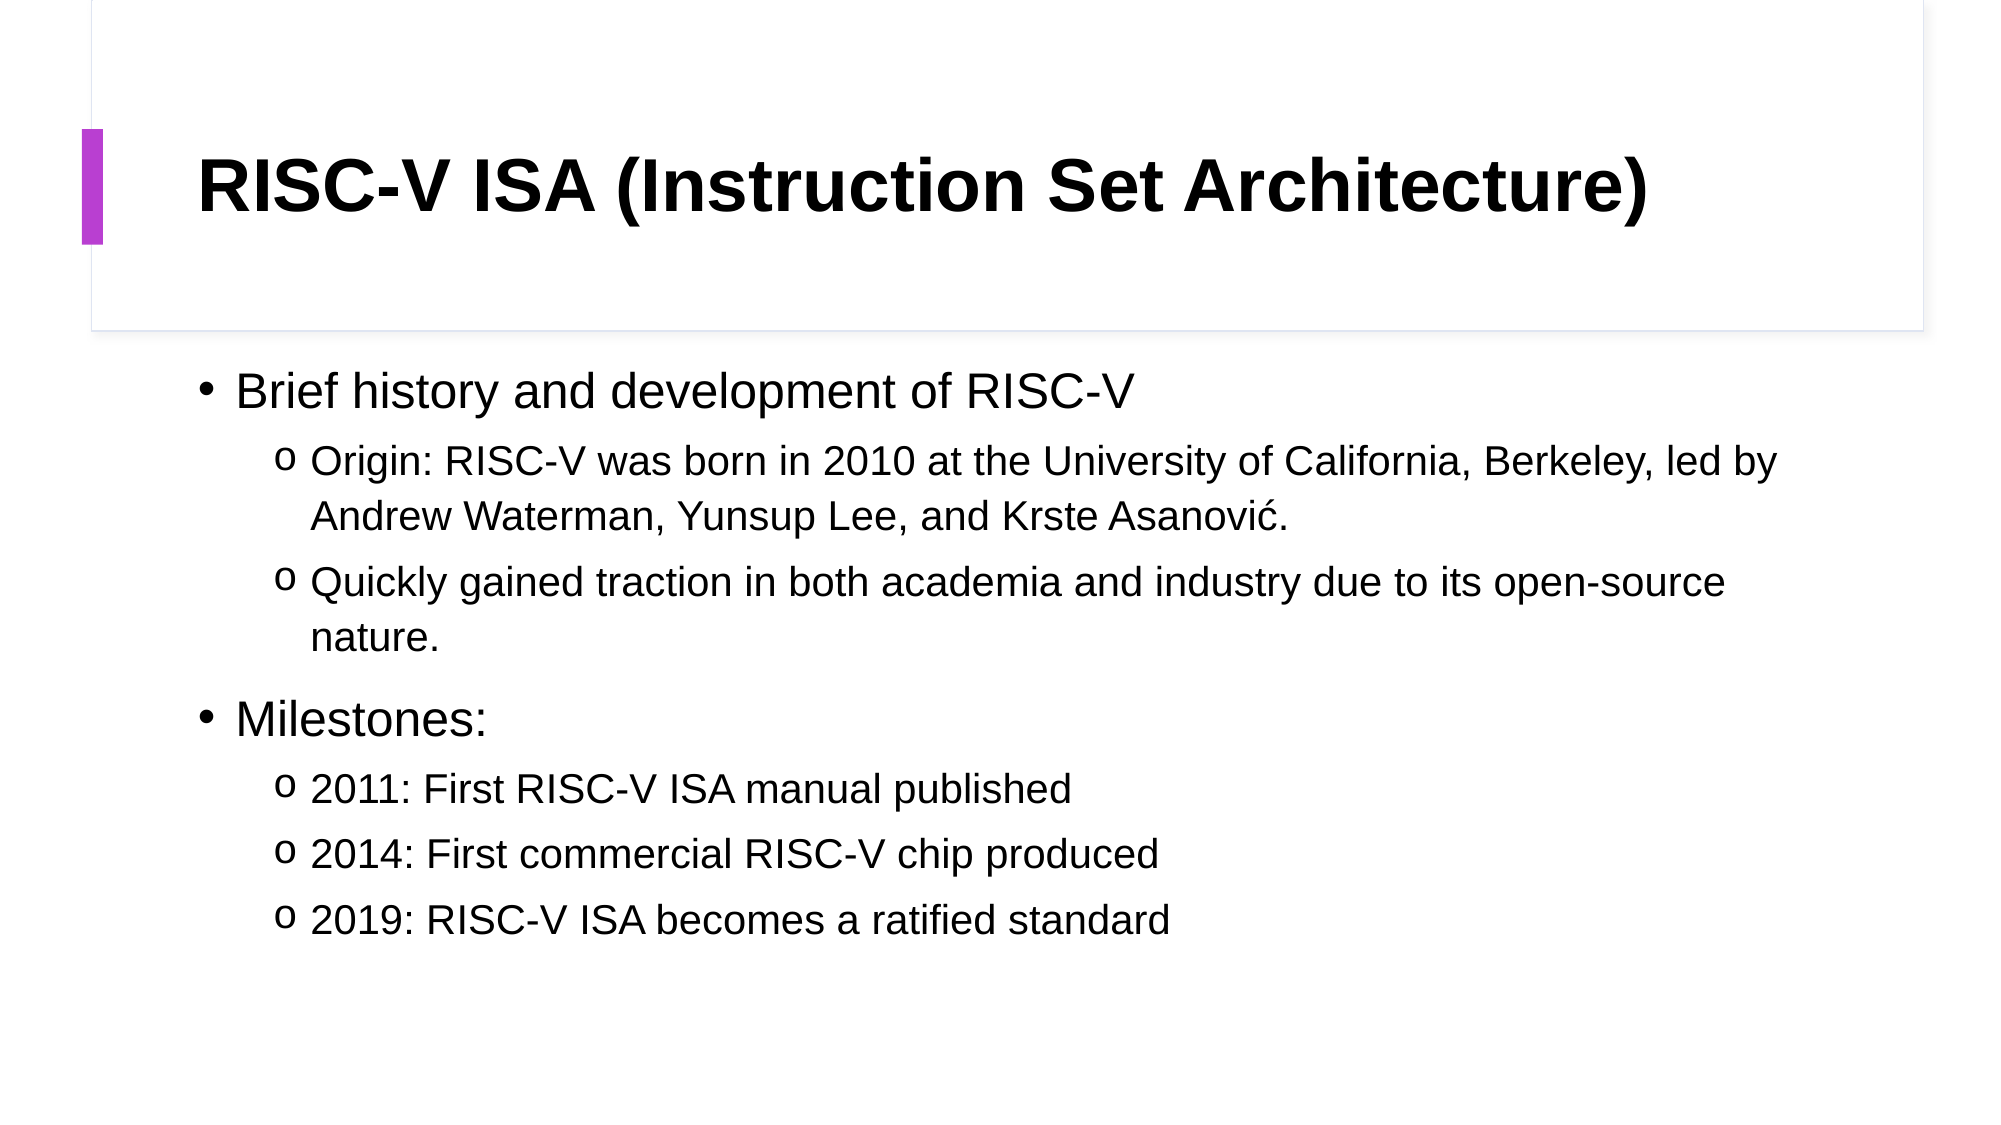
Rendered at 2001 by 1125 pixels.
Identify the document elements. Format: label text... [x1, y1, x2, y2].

list Brief history and development of RISC-V Origin: RISC-V was born in 2010 at the University of California, Berkeley, led by Andrew Waterman, Yunsup Lee, and Krste Asanović. Quickly gained traction in both academia and industry due to its open-source nature. Milestones: 2011: First RISC-V ISA manual published 2014: First commercial RISC-V chip produced 2019: RISC-V ISA becomes a ratified standard [183, 345, 1851, 1013]
title RISC-V ISA (Instruction Set Architecture) [183, 90, 1851, 284]
